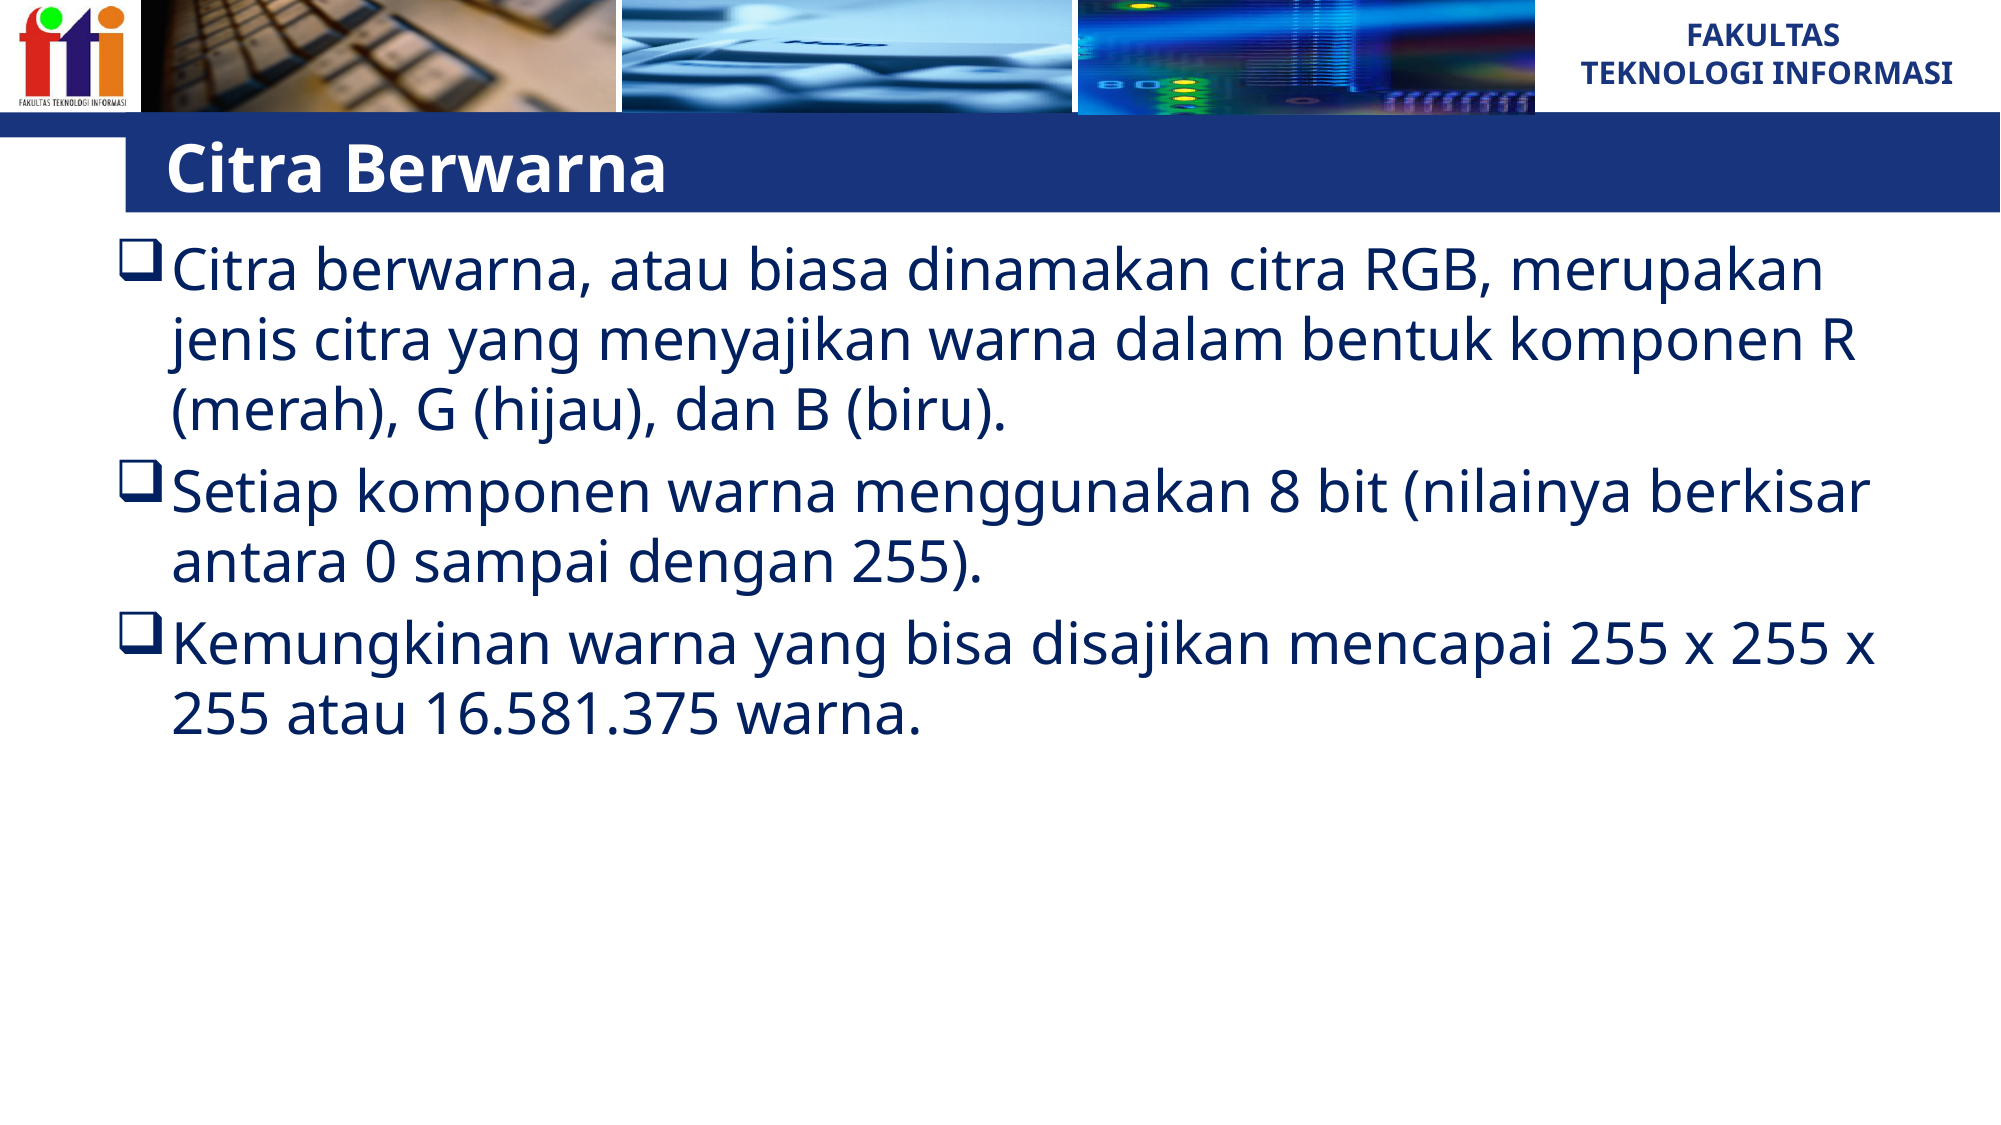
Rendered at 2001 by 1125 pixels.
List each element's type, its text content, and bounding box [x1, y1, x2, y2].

picture [141, 0, 616, 112]
picture [622, 0, 1072, 113]
title Citra Berwarna [149, 119, 1934, 213]
picture [1078, 0, 1535, 115]
picture [19, 6, 126, 106]
list Citra berwarna, atau biasa dinamakan citra RGB, merupakan jenis citra yang menyajikan warna dalam bentuk komponen R (merah), G (hijau), dan B (biru). Setiap komponen warna menggunakan 8 bit (nilainya berkisar antara 0 sampai dengan 255). Kemungkinan warna yang bisa disajikan mencapai 255 x 255 x 255 atau 16.581.375 warna. [99, 224, 1901, 1038]
